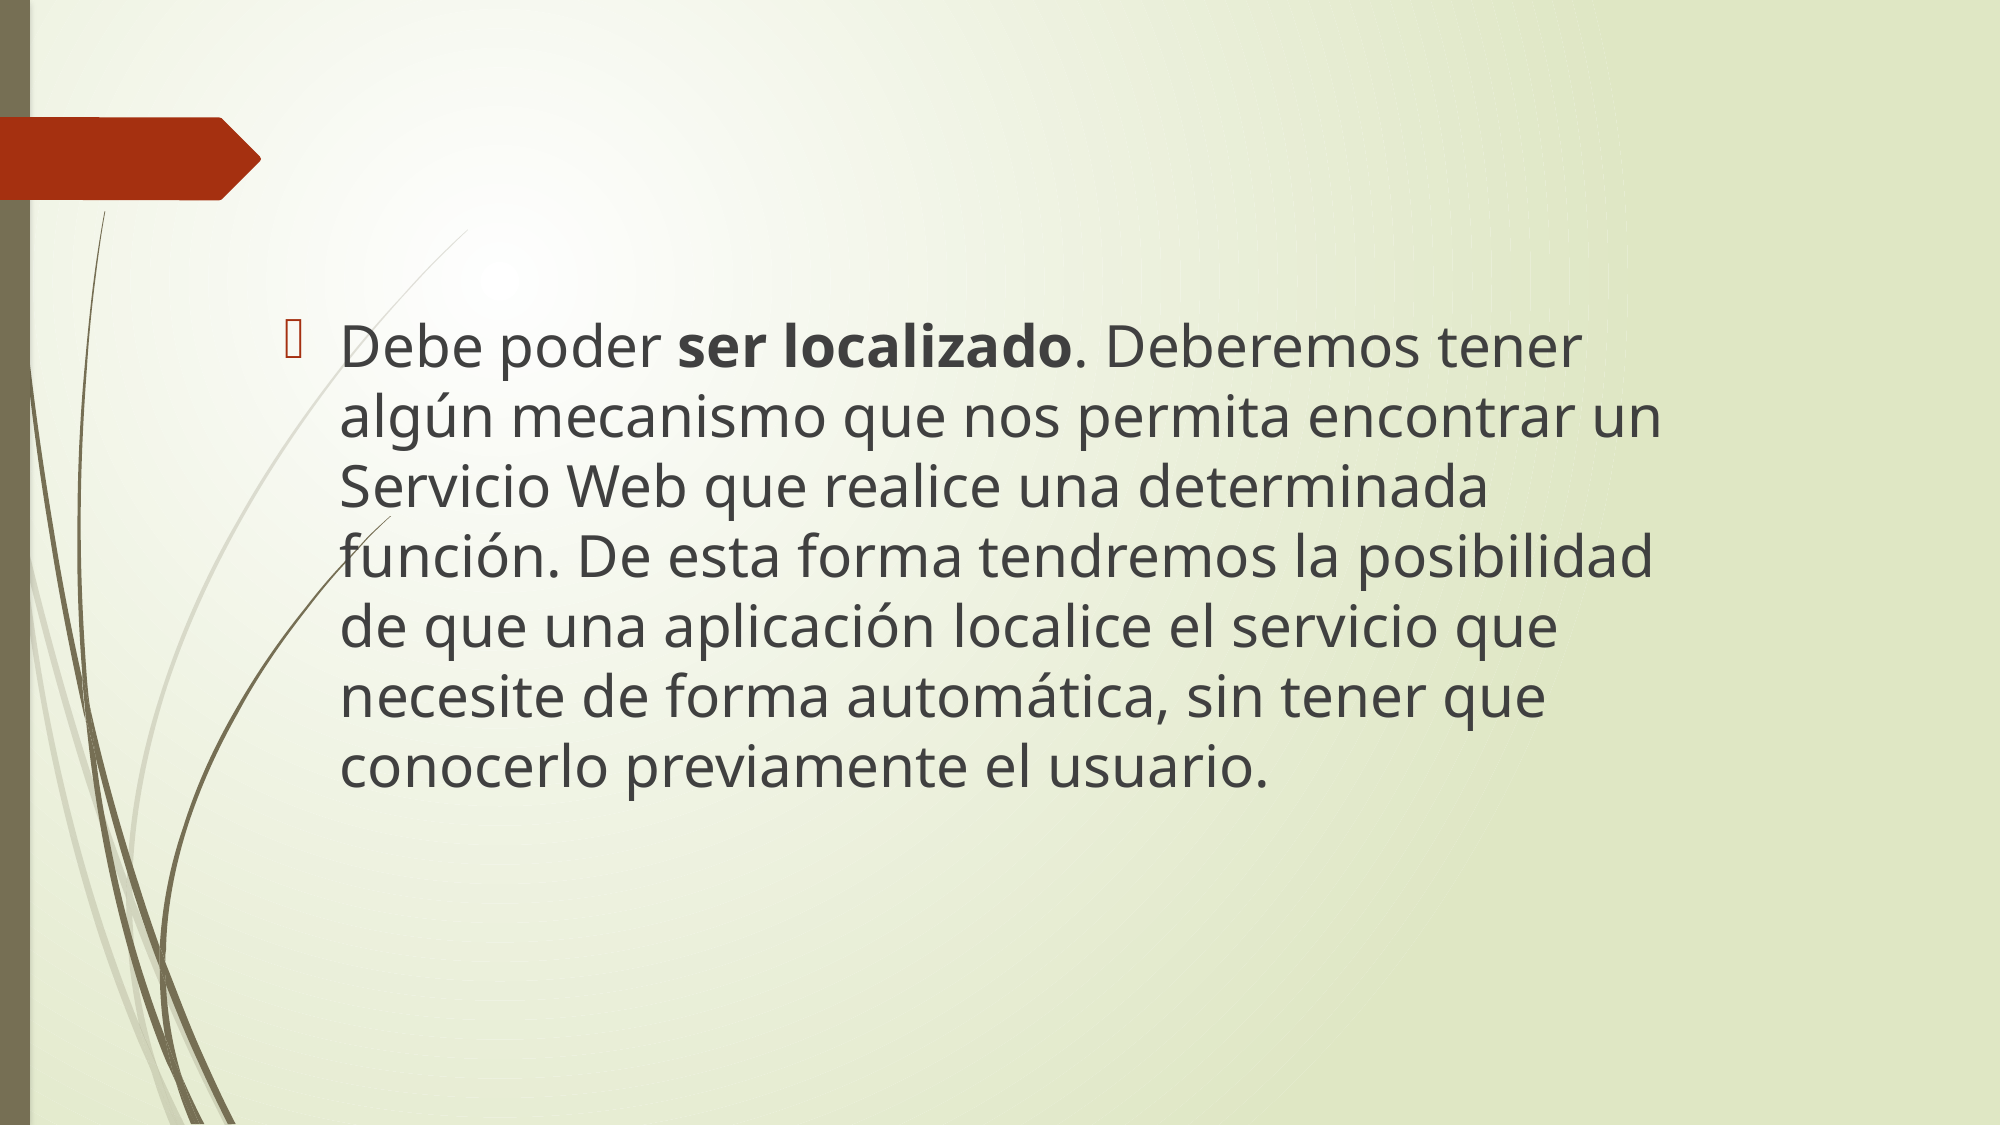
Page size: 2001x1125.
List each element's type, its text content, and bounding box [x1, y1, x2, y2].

list Debe poder ser localizado. Deberemos tener algún mecanismo que nos permita encontrar un Servicio Web que realice una determinada función. De esta forma tendremos la posibilidad de que una aplicación localice el servicio que necesite de forma automática, sin tener que conocerlo previamente el usuario. [268, 302, 1732, 922]
